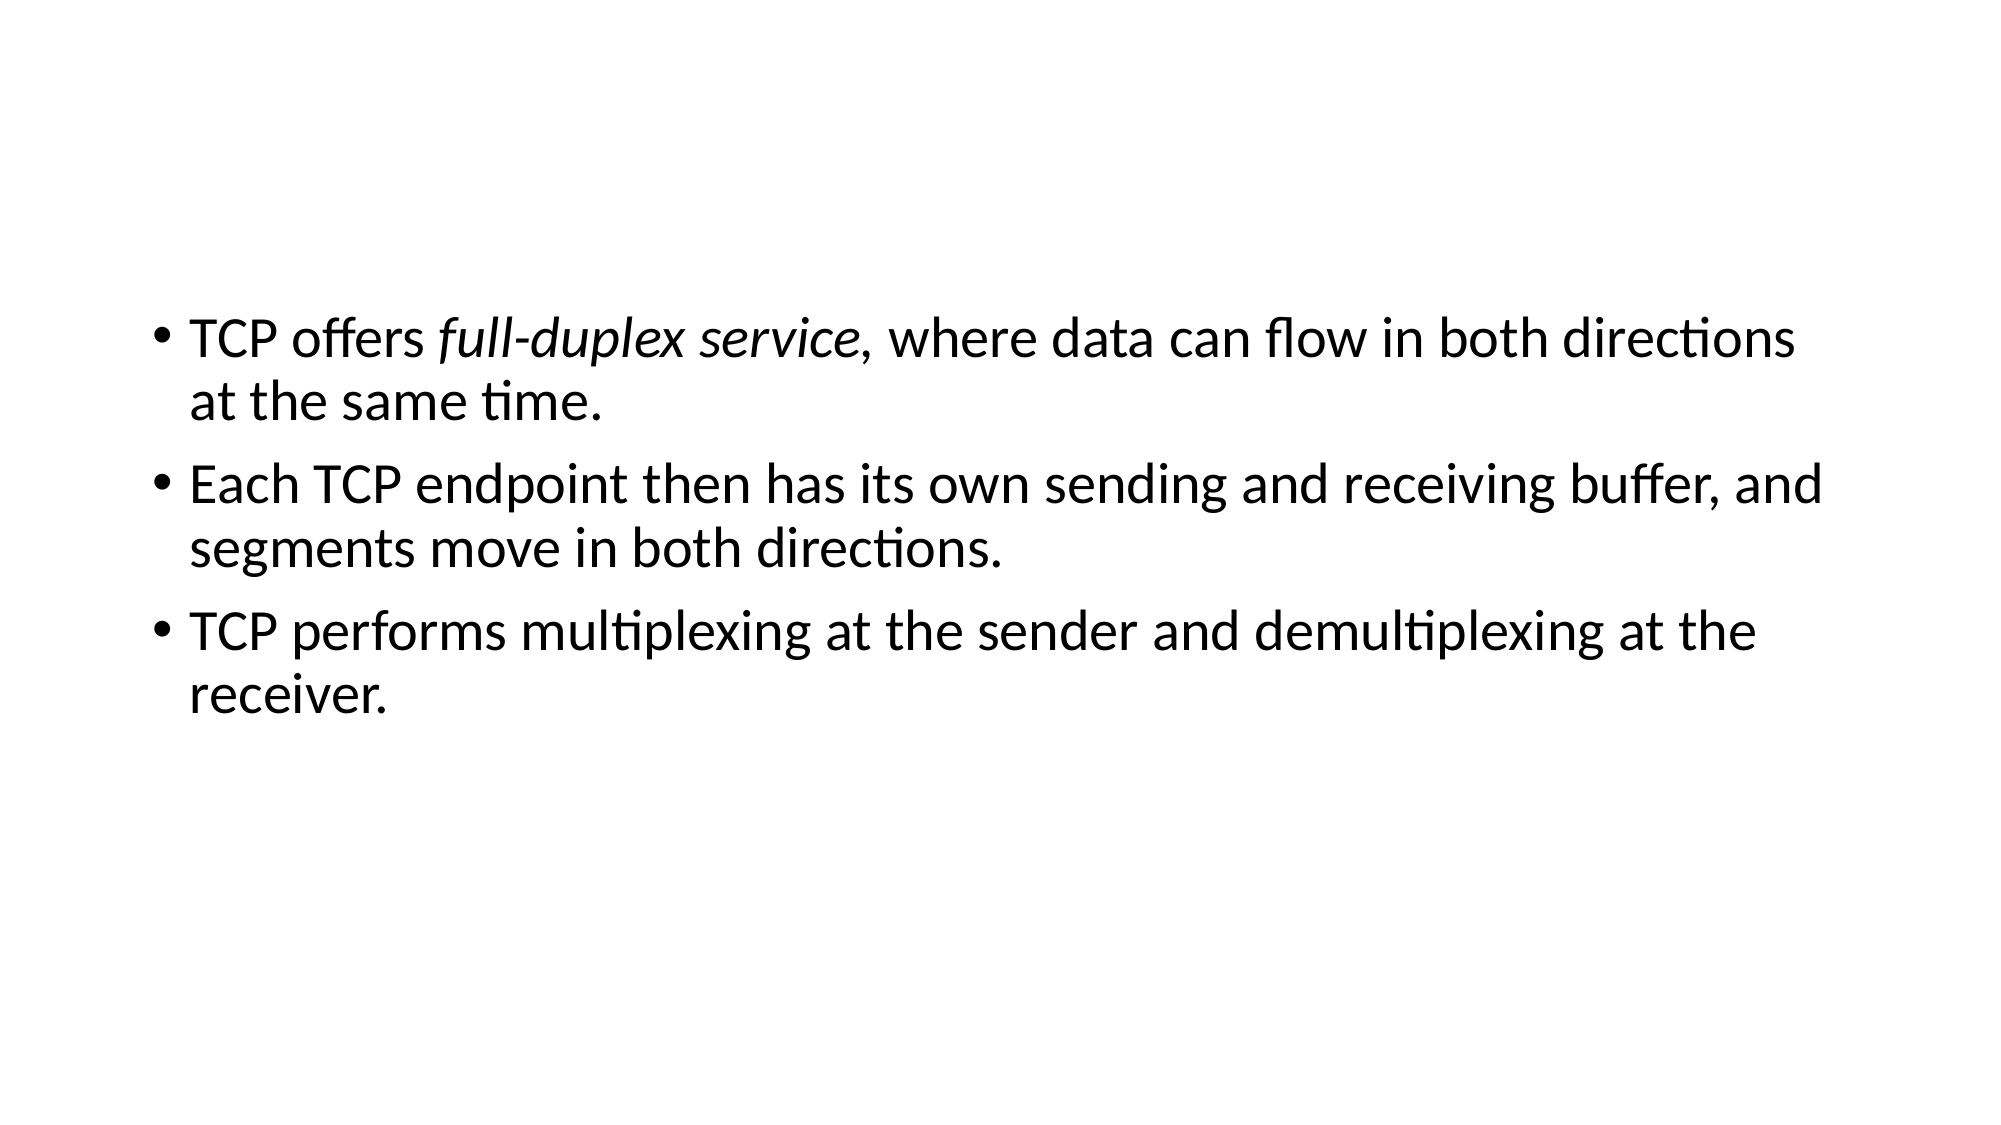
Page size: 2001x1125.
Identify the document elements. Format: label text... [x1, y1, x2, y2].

list TCP offers full-duplex service, where data can flow in both directions at the same time. Each TCP endpoint then has its own sending and receiving buffer, and segments move in both directions. TCP performs multiplexing at the sender and demultiplexing at the receiver. [137, 299, 1863, 1014]
